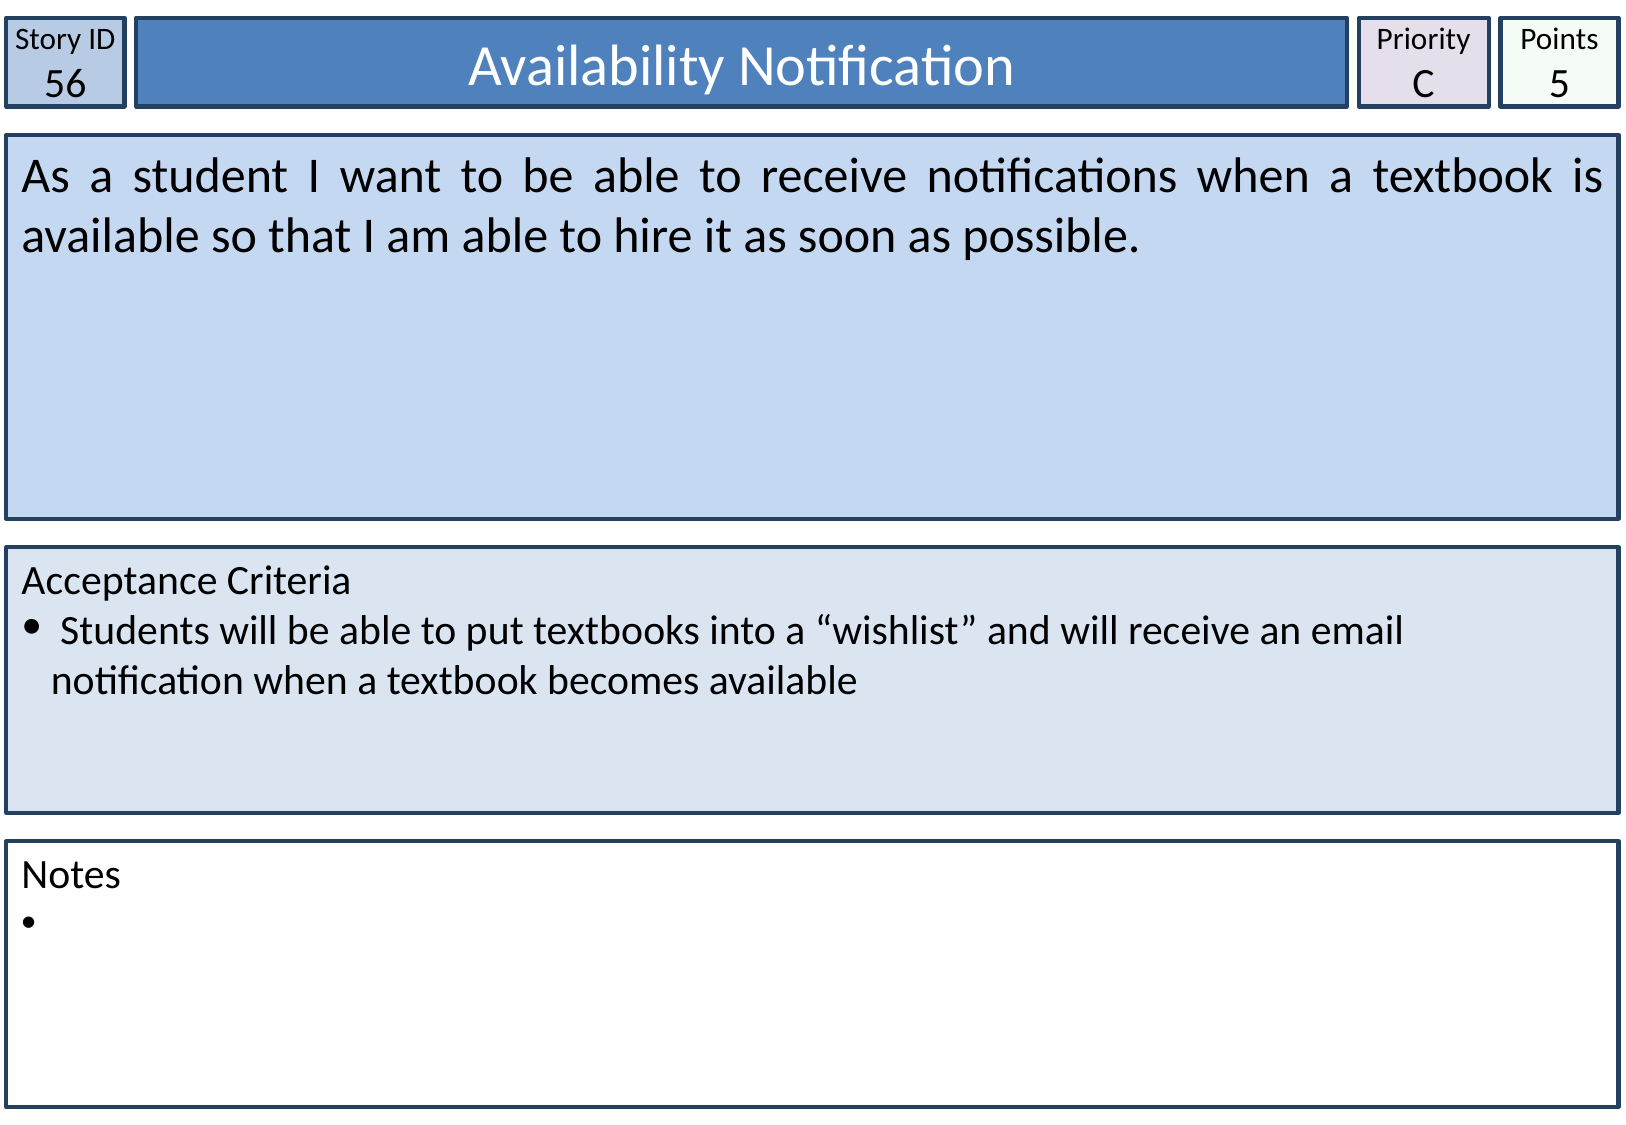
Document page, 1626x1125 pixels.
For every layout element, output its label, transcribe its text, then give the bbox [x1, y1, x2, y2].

text_box Priority C [1358, 17, 1489, 107]
text_box Story ID 56 [6, 17, 125, 107]
text_box Points 5 [1500, 17, 1619, 107]
text_box Availability Notification [136, 17, 1347, 107]
text_box As a student I want to be able to receive notifications when a textbook is available so that I am able to hire it as soon as possible. [6, 134, 1619, 519]
text_box Notes [6, 841, 1619, 1107]
text_box Acceptance Criteria Students will be able to put textbooks into a “wishlist” and will receive an email notification when a textbook becomes available [6, 547, 1619, 813]
